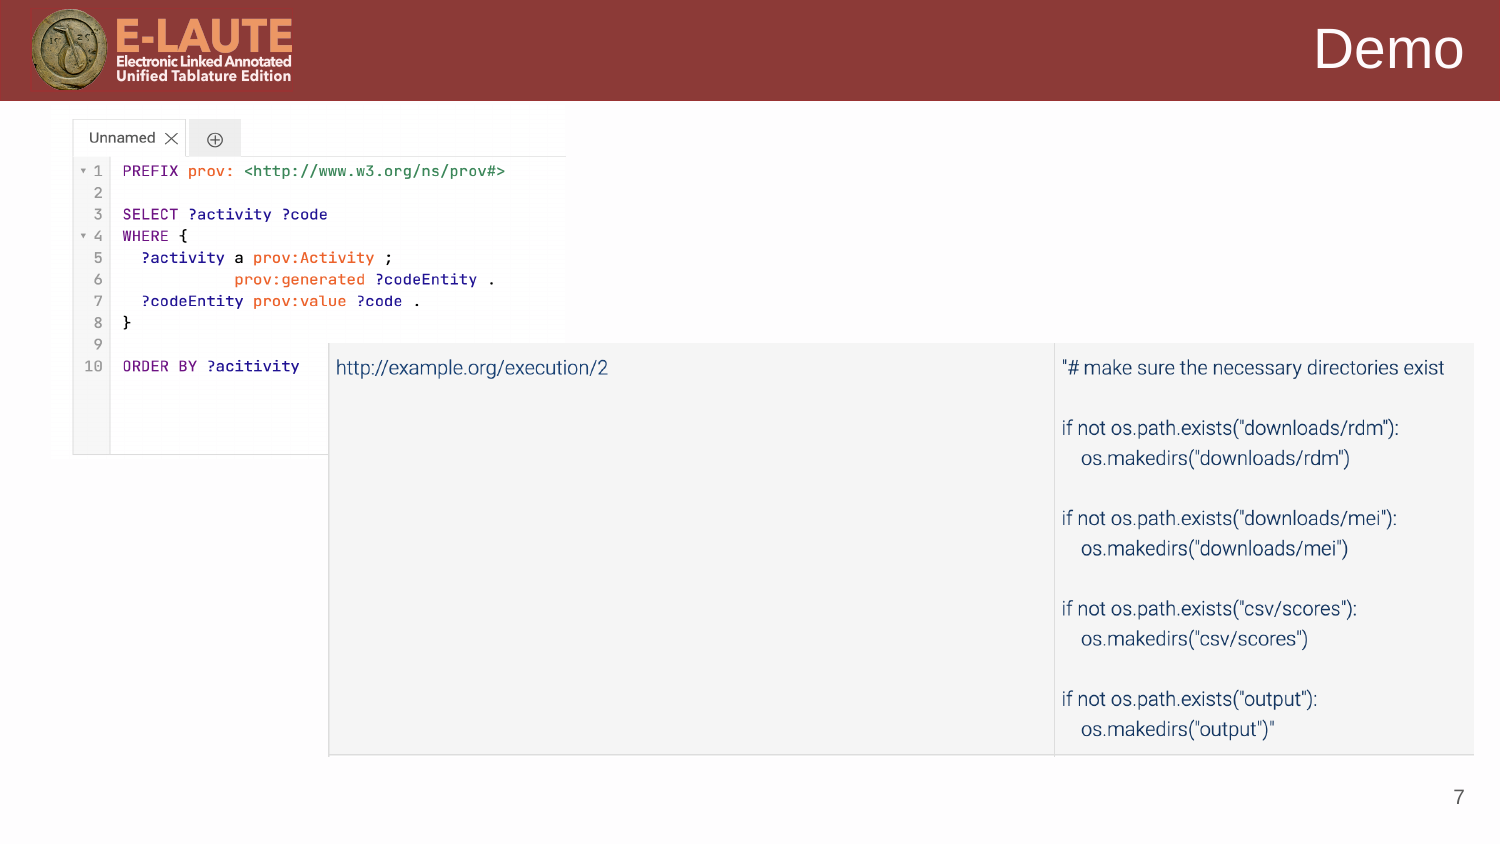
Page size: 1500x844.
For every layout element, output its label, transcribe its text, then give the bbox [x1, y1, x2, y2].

title Demo [348, 1, 1480, 96]
picture [50, 104, 1474, 757]
picture [32, 9, 292, 90]
slide_number 7 [1389, 764, 1480, 830]
